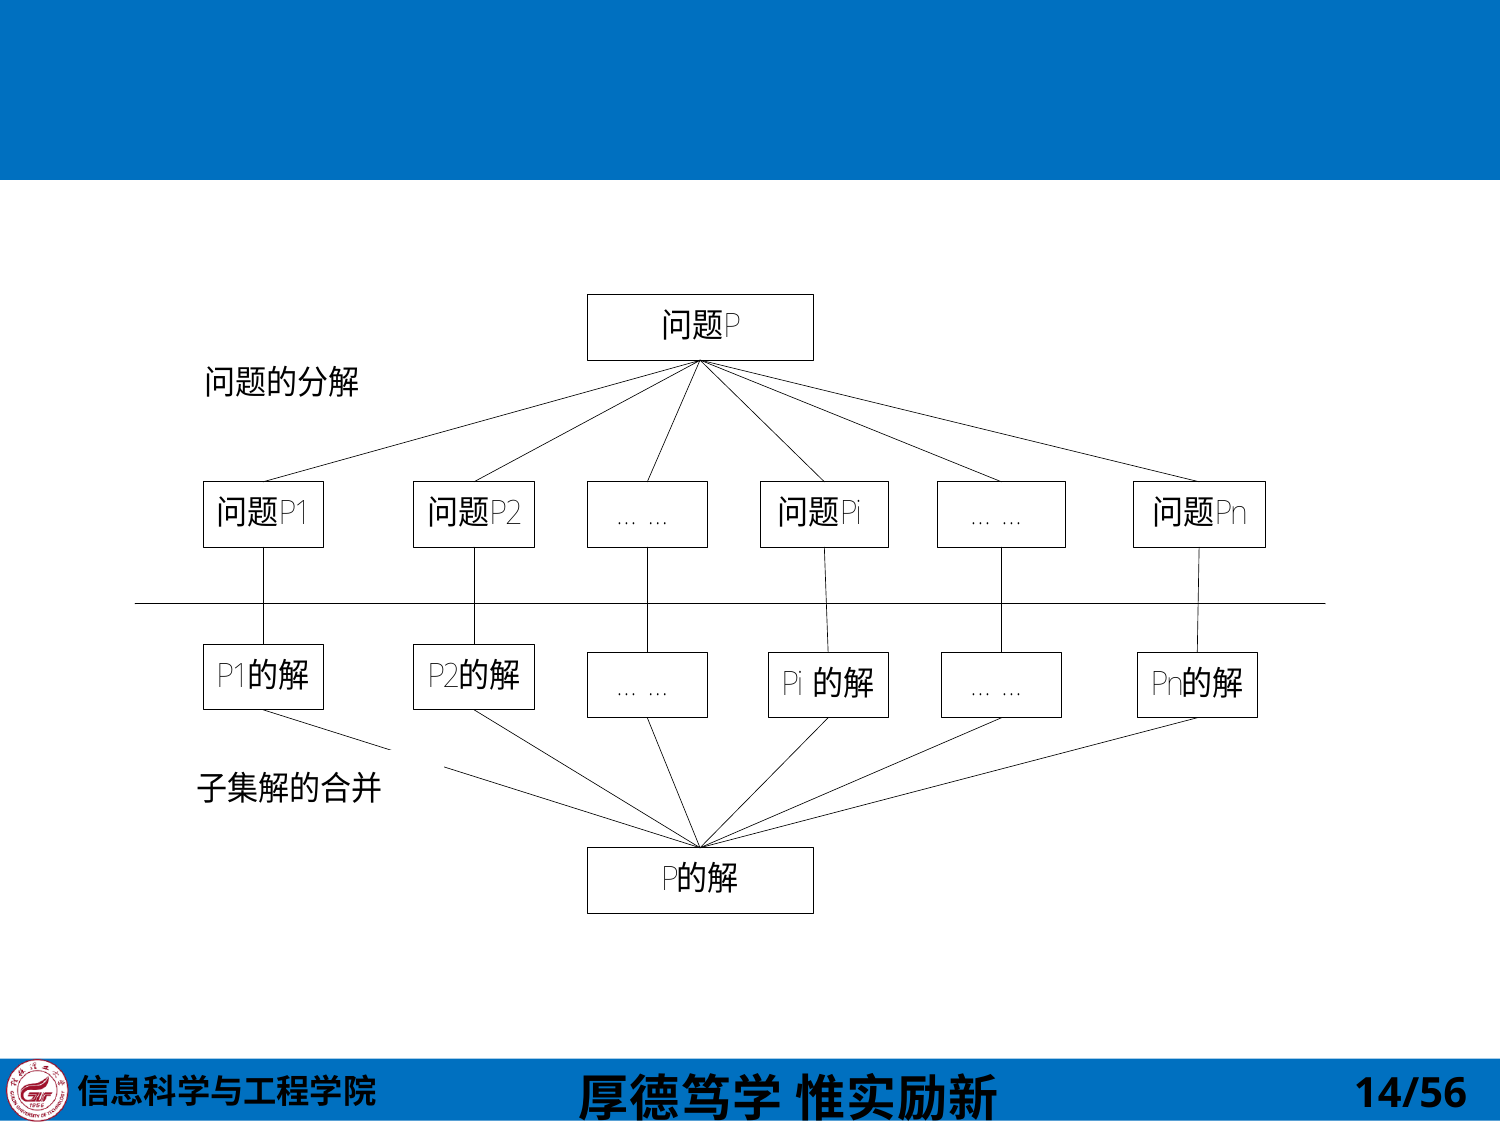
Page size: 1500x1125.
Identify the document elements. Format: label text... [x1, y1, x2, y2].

picture [5, 1058, 69, 1122]
slide_number 14/56 [1132, 1058, 1483, 1121]
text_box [123, 290, 1329, 917]
